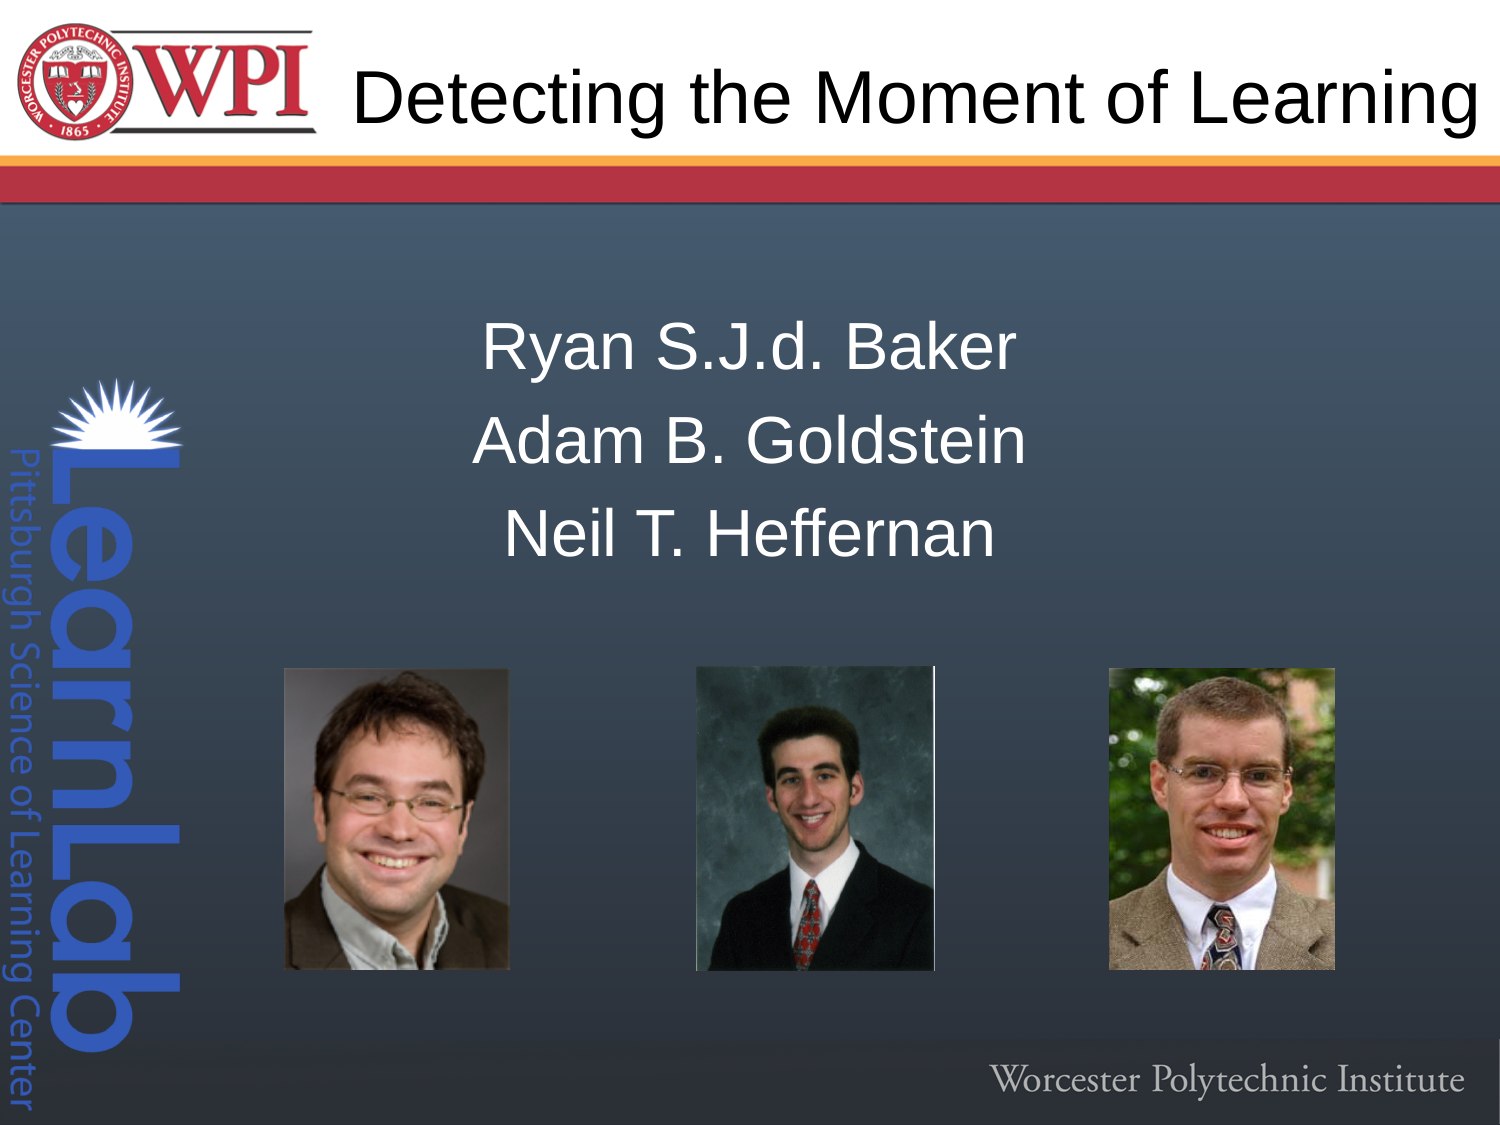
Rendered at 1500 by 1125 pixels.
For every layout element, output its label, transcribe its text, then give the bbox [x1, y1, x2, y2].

picture [0, 374, 1500, 1125]
picture [696, 666, 935, 971]
picture [283, 668, 510, 971]
text_box Ryan S.J.d. Baker Adam B. Goldstein Neil T. Heffernan [224, 295, 1275, 632]
text_box Detecting the Moment of Learning [333, 0, 1500, 187]
picture [1108, 668, 1335, 971]
picture [0, 0, 1500, 207]
